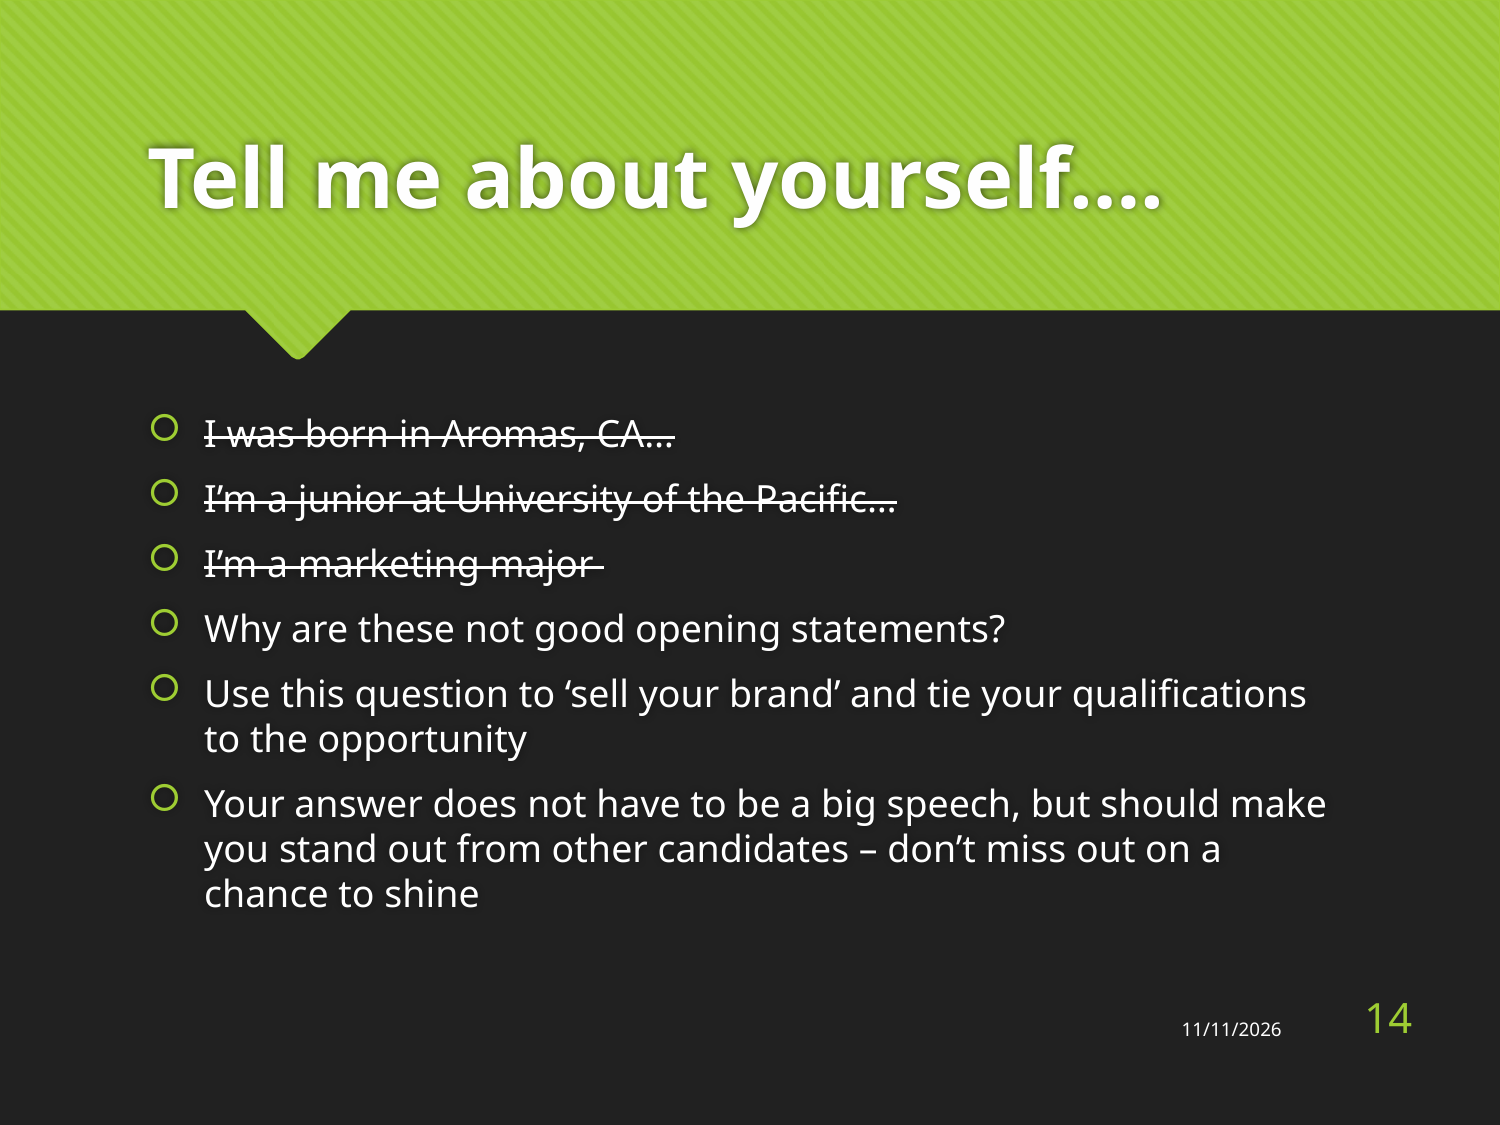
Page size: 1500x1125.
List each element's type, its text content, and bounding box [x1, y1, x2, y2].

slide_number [1133, 991, 1296, 1051]
title Tell me about yourself…. [132, 73, 1368, 233]
slide_number 14 [1296, 970, 1428, 1051]
list I was born in Aromas, CA… I’m a junior at University of the Pacific… I’m a marketing major Why are these not good opening statements? Use this question to ‘sell your brand’ and tie your qualifications to the opportunity Your answer does not have to be a big speech, but should make you stand out from other candidates – don’t miss out on a chance to shine [132, 364, 1368, 962]
